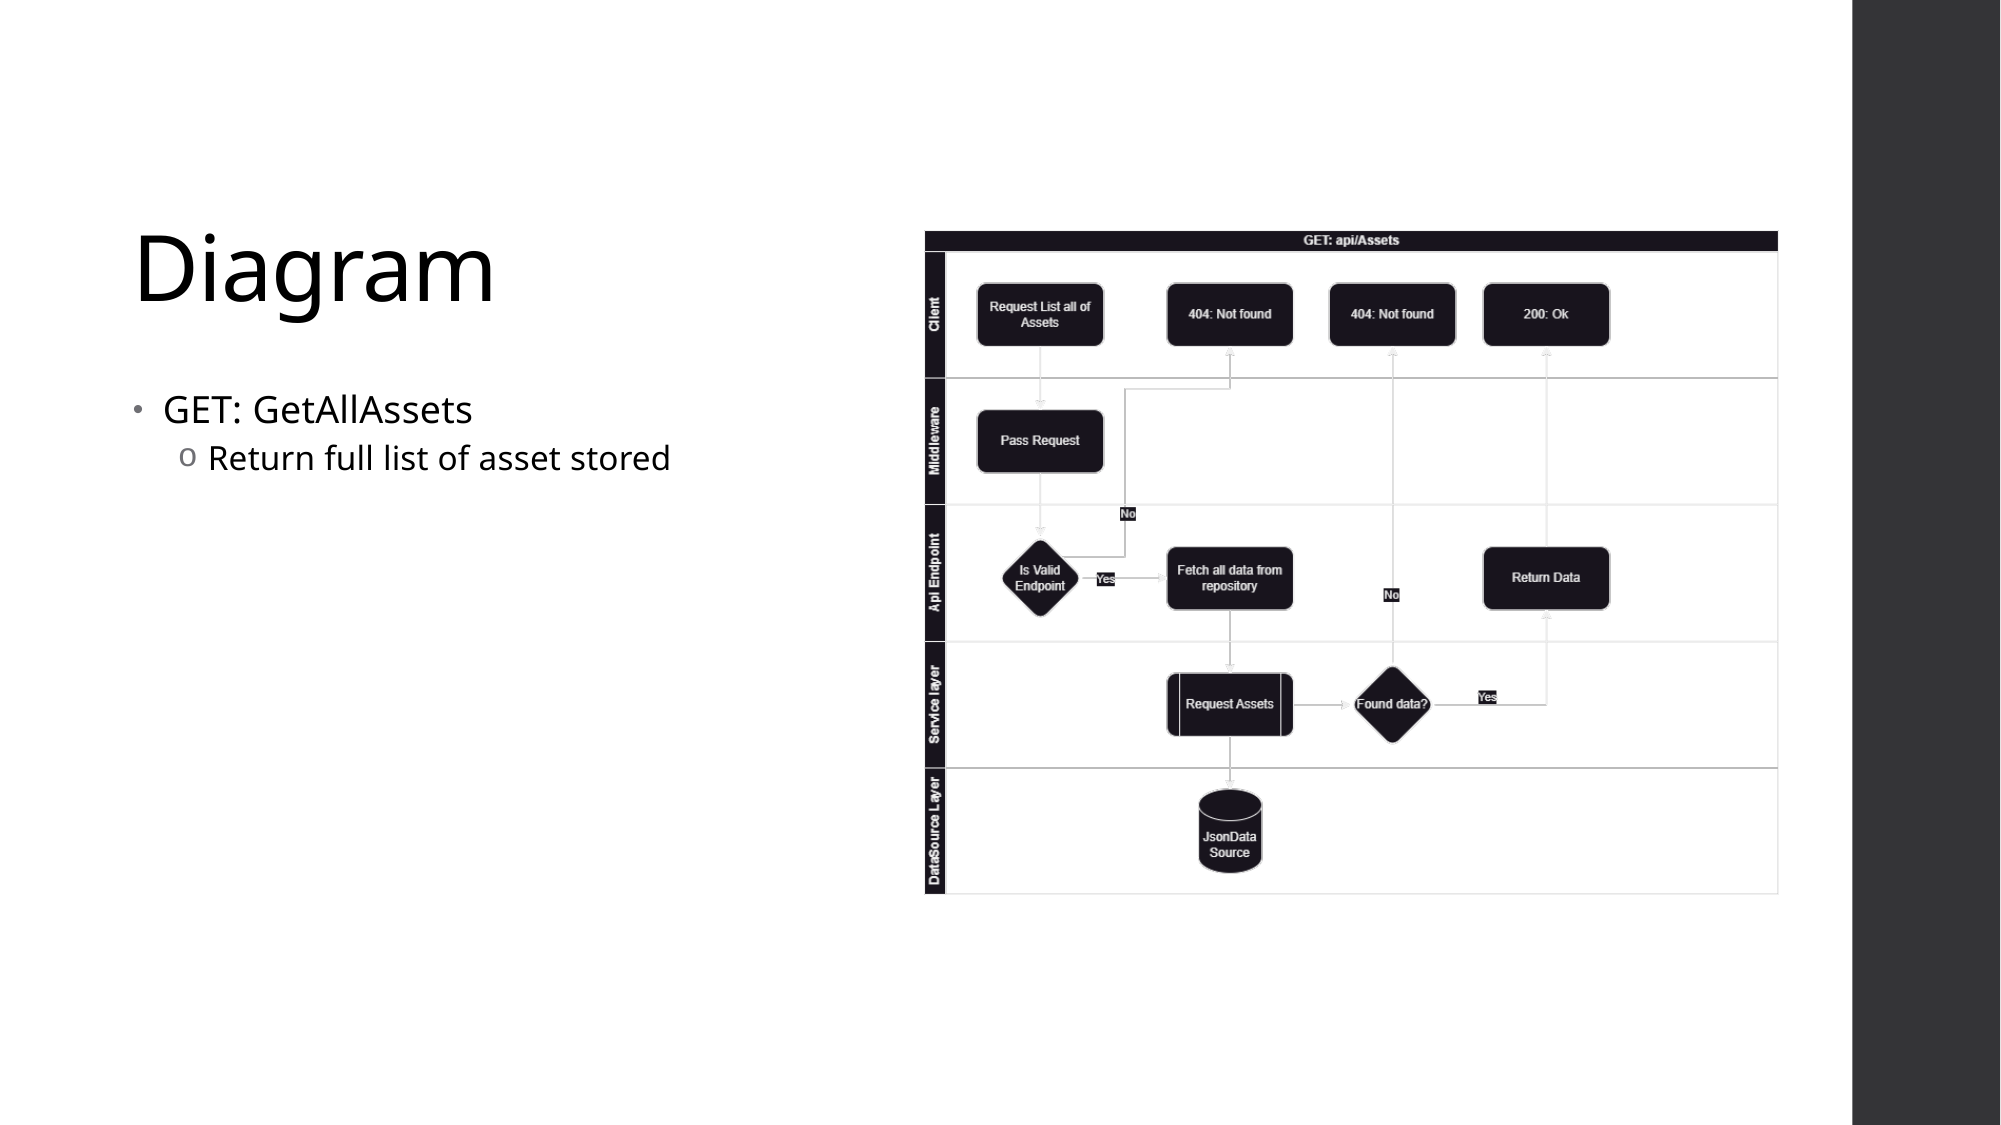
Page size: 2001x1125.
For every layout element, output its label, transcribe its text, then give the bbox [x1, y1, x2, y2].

picture [923, 229, 1779, 895]
list GET: GetAllAssets Return full list of asset stored [117, 381, 862, 1014]
title Diagram [117, 111, 862, 329]
